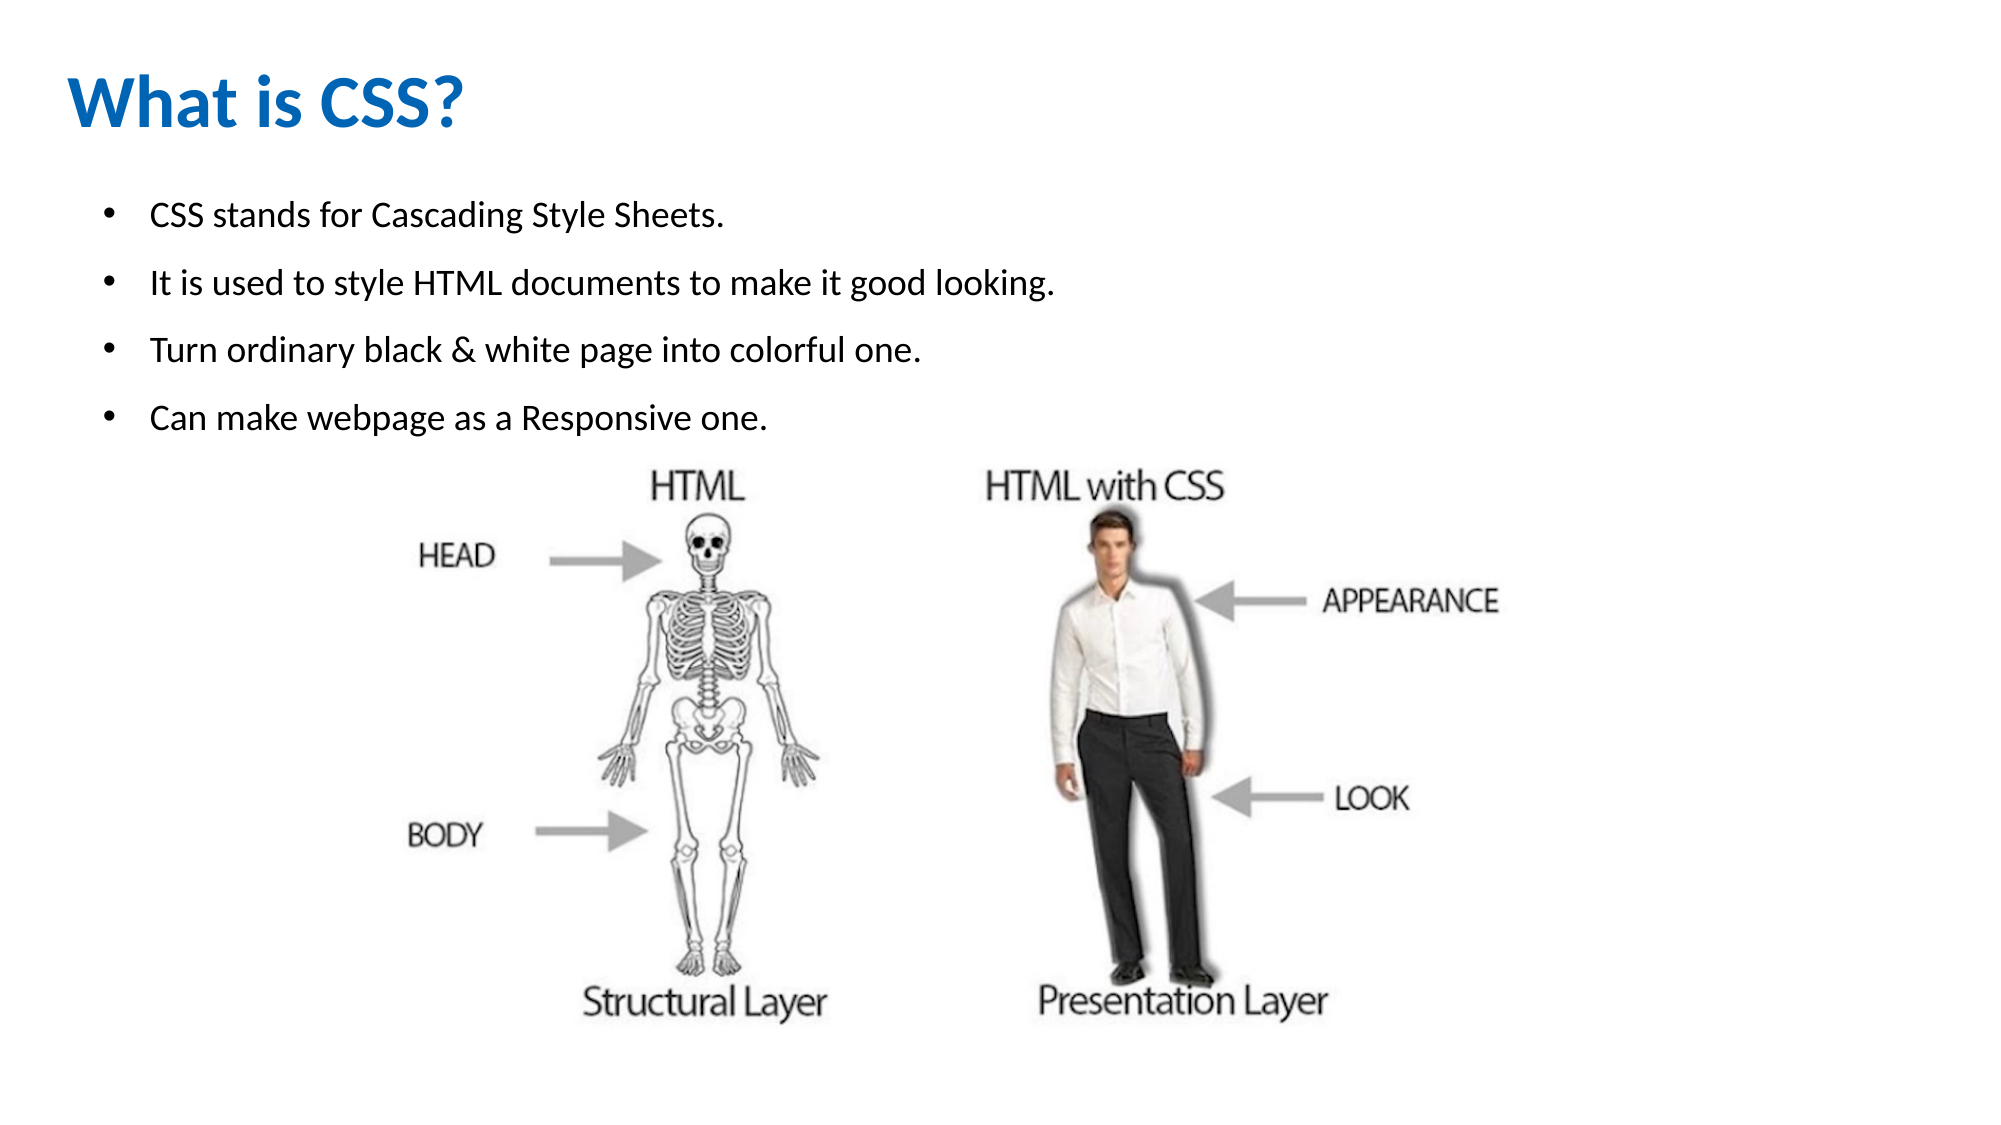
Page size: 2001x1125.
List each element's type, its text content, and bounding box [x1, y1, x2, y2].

text_box What is CSS? [52, 54, 1659, 159]
text_box CSS stands for Cascading Style Sheets. It is used to style HTML documents to make it good looking. Turn ordinary black & white page into colorful one. Can make webpage as a Responsive one. [88, 160, 1547, 446]
picture [402, 445, 1508, 1033]
